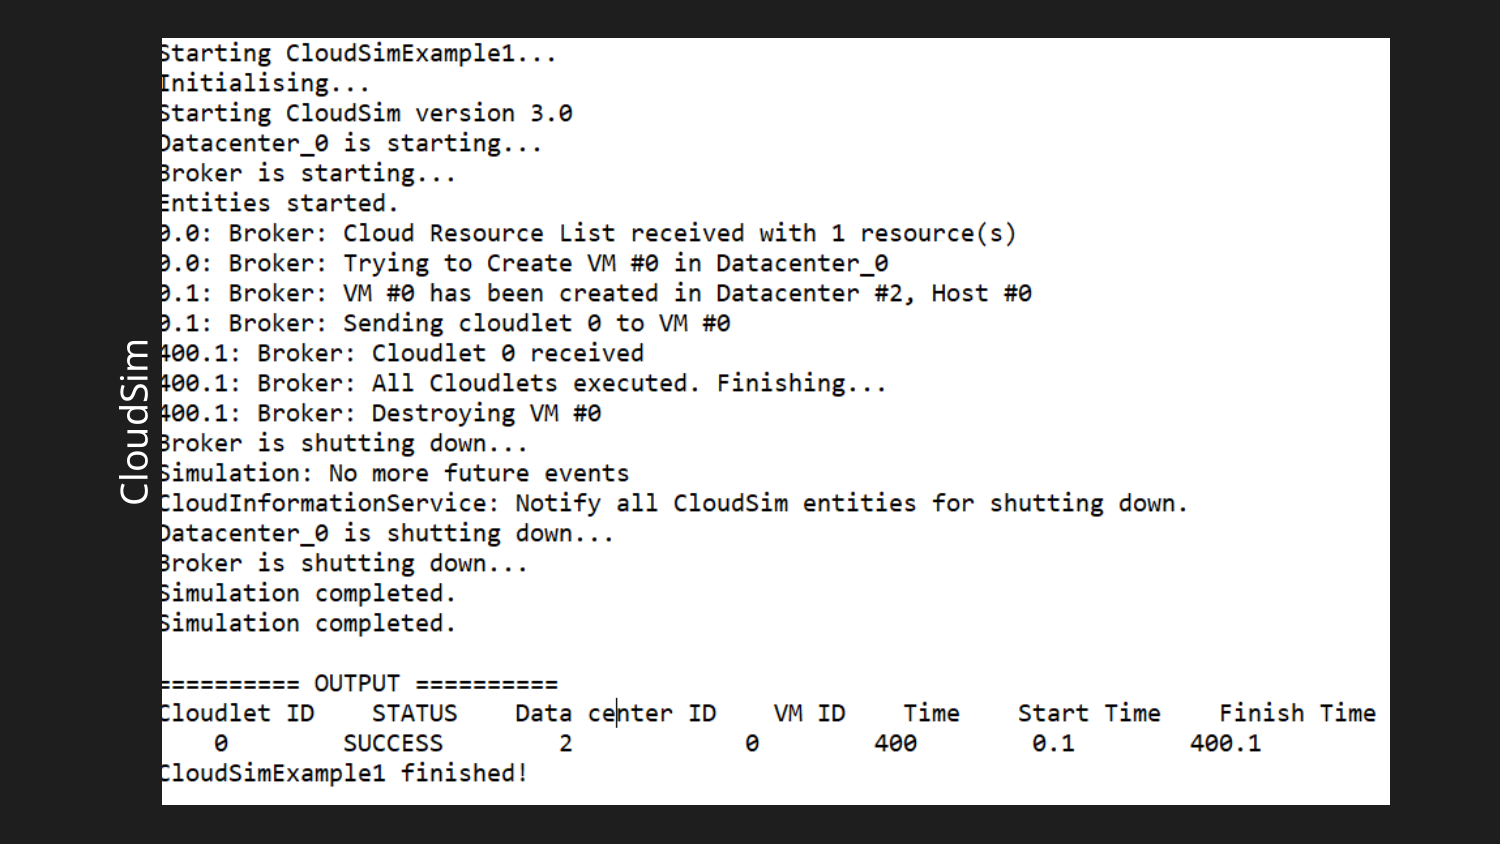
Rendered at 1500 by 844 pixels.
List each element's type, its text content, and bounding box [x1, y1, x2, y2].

picture [162, 38, 1390, 806]
title CloudSim [79, 122, 157, 723]
